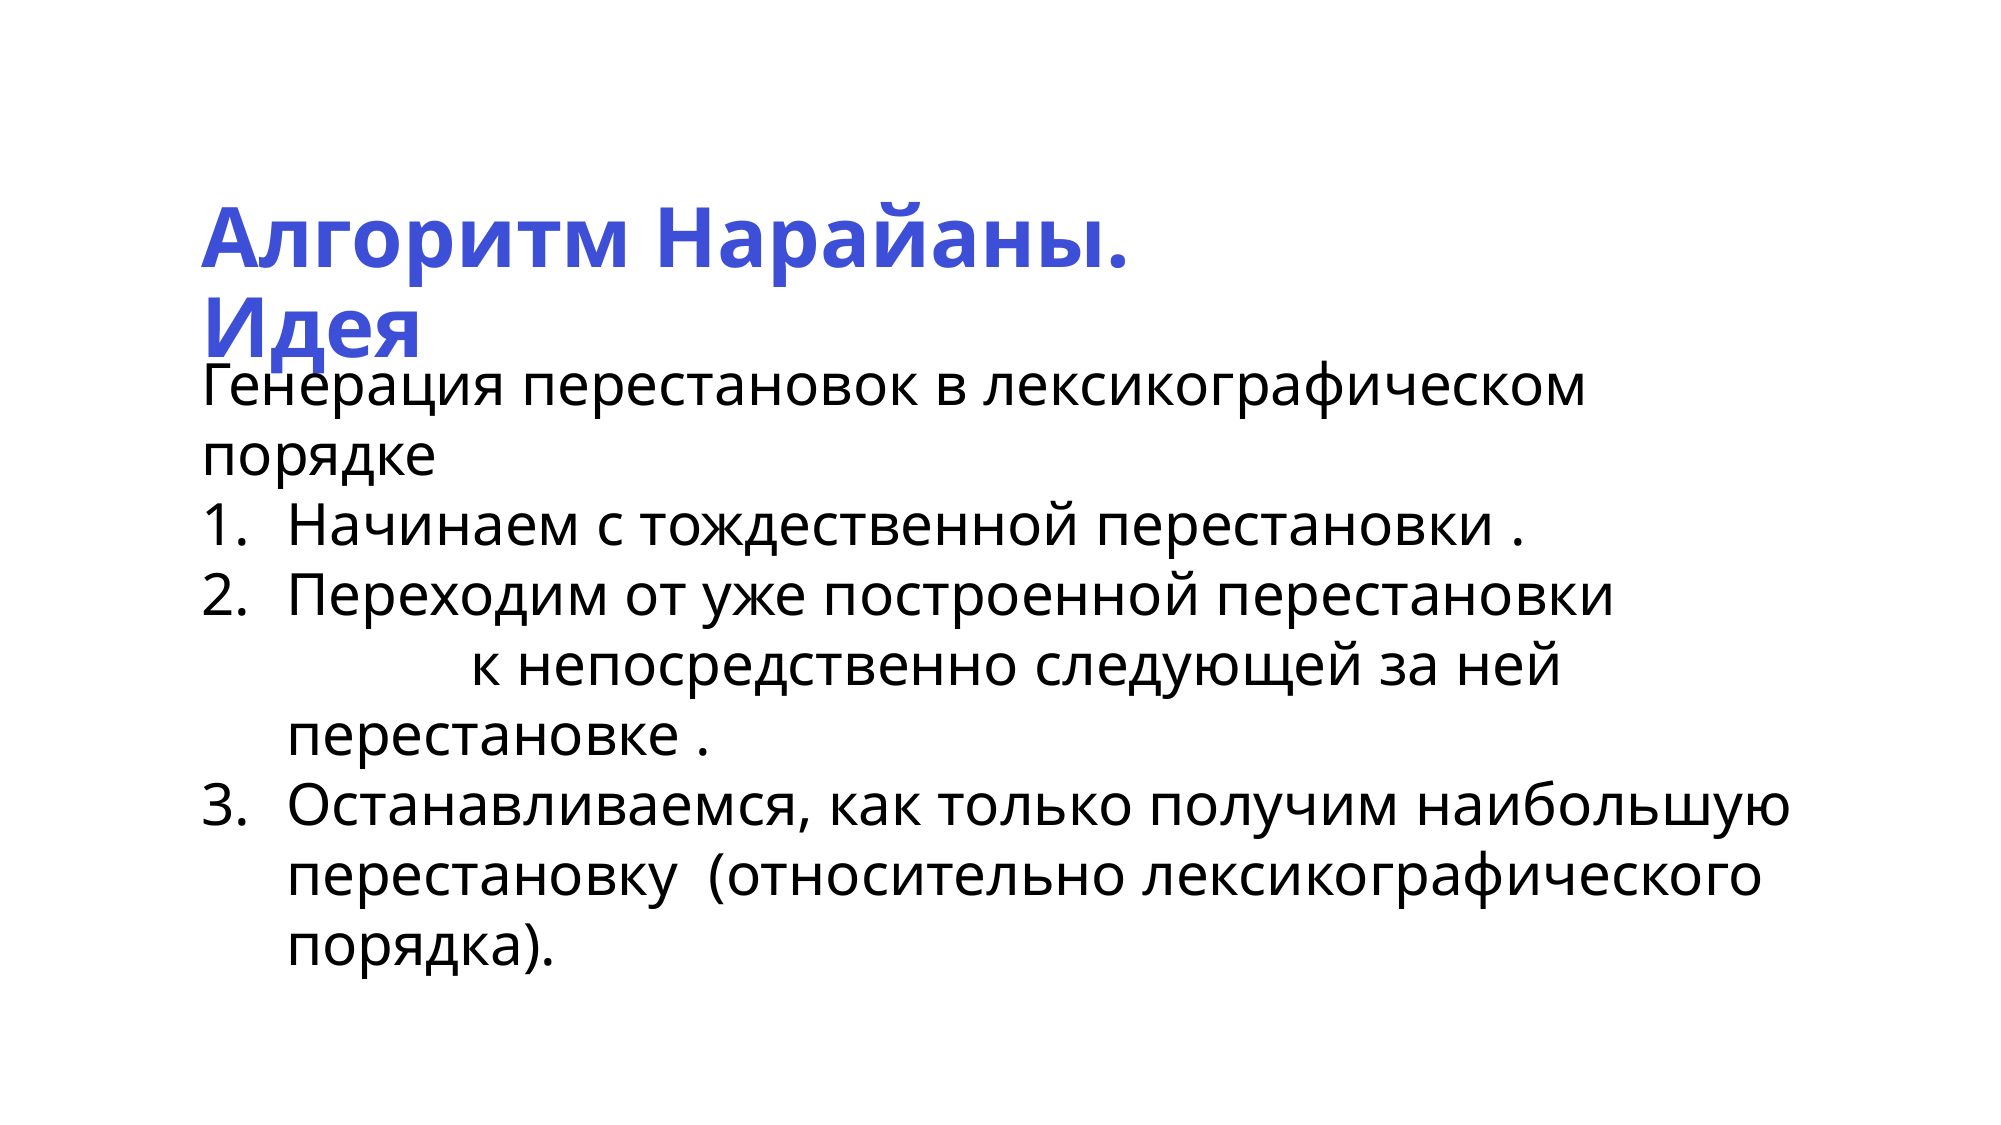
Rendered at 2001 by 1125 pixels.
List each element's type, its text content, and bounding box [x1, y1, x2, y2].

text_box [31, 316, 1899, 571]
text_box Алгоритм Нарайаны. Идея [186, 187, 1287, 308]
